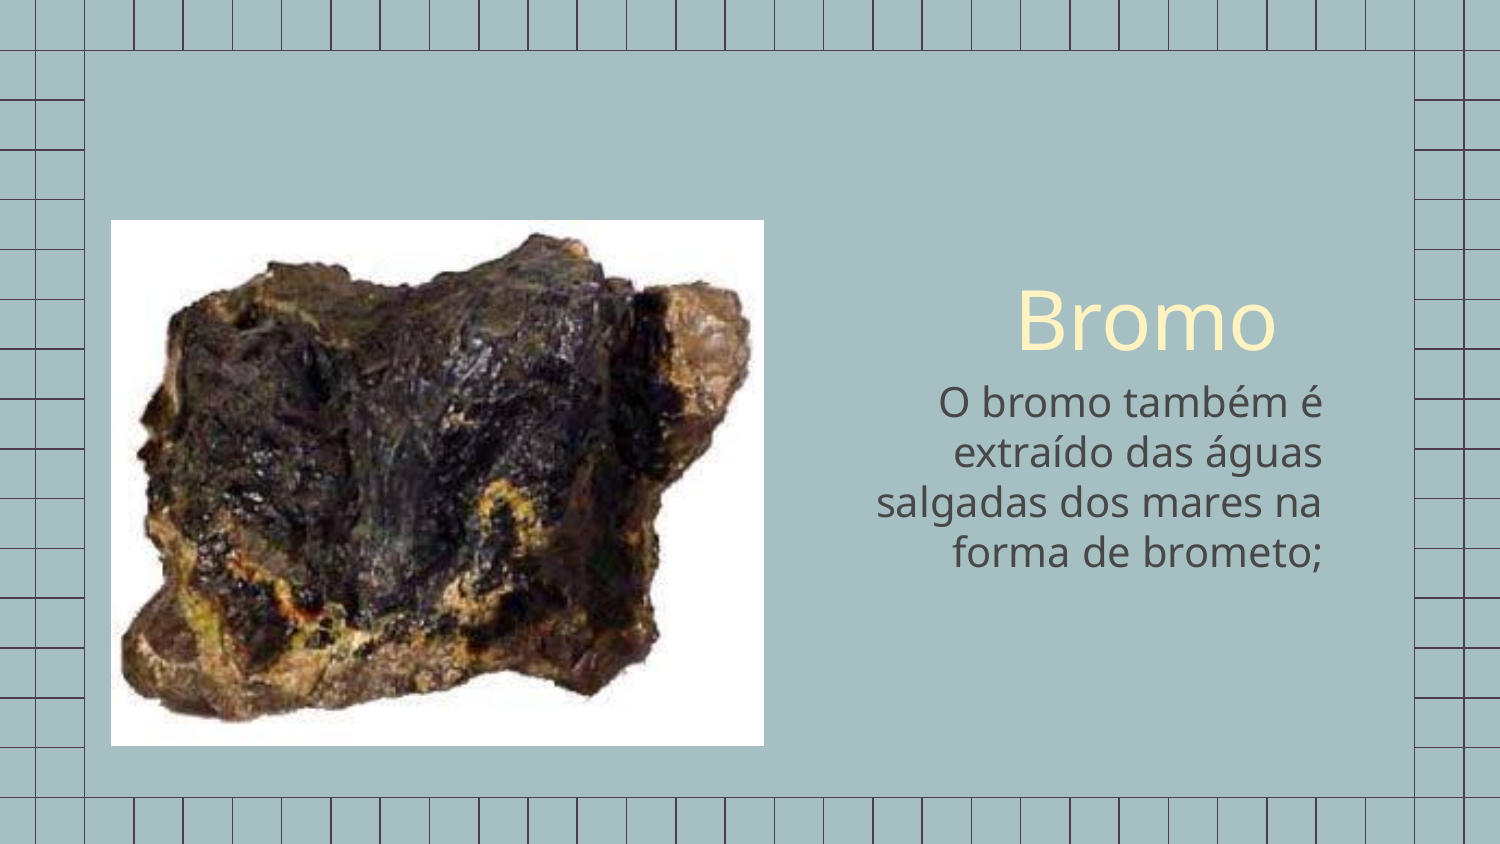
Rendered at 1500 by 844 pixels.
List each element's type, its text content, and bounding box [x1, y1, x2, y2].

title Bromo [768, 273, 1295, 361]
picture [111, 220, 764, 747]
subtitle O bromo também é extraído das águas salgadas dos mares na forma de brometo; [806, 360, 1339, 594]
